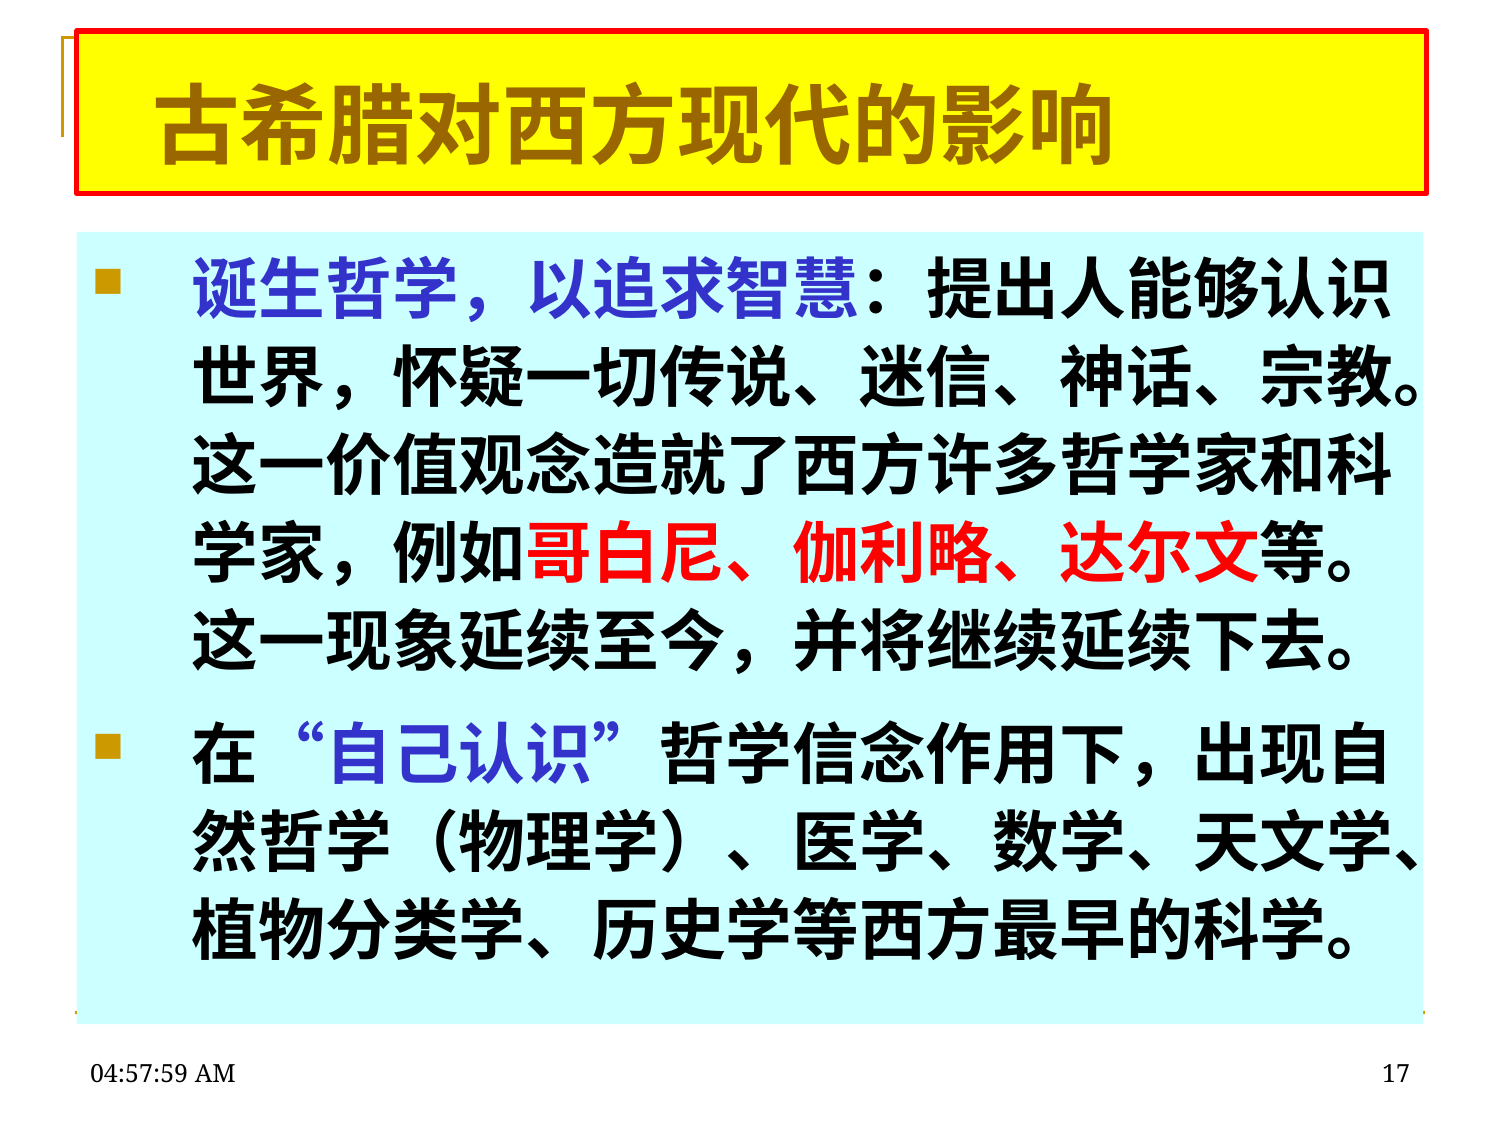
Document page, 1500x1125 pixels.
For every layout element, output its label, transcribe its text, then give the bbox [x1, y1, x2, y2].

slide_number 17 [1074, 1023, 1426, 1100]
list 诞生哲学，以追求智慧：提出人能够认识世界，怀疑一切传说、迷信、神话、宗教。这一价值观念造就了西方许多哲学家和科学家，例如哥白尼、伽利略、达尔文等。这一现象延续至今，并将继续延续下去。 在“自己认识”哲学信念作用下，出现自然哲学（物理学）、医学、数学、天文学、植物分类学、历史学等西方最早的科学。 [76, 231, 1424, 1025]
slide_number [74, 1023, 426, 1100]
title 古希腊对西方现代的影响 [76, 30, 1428, 194]
